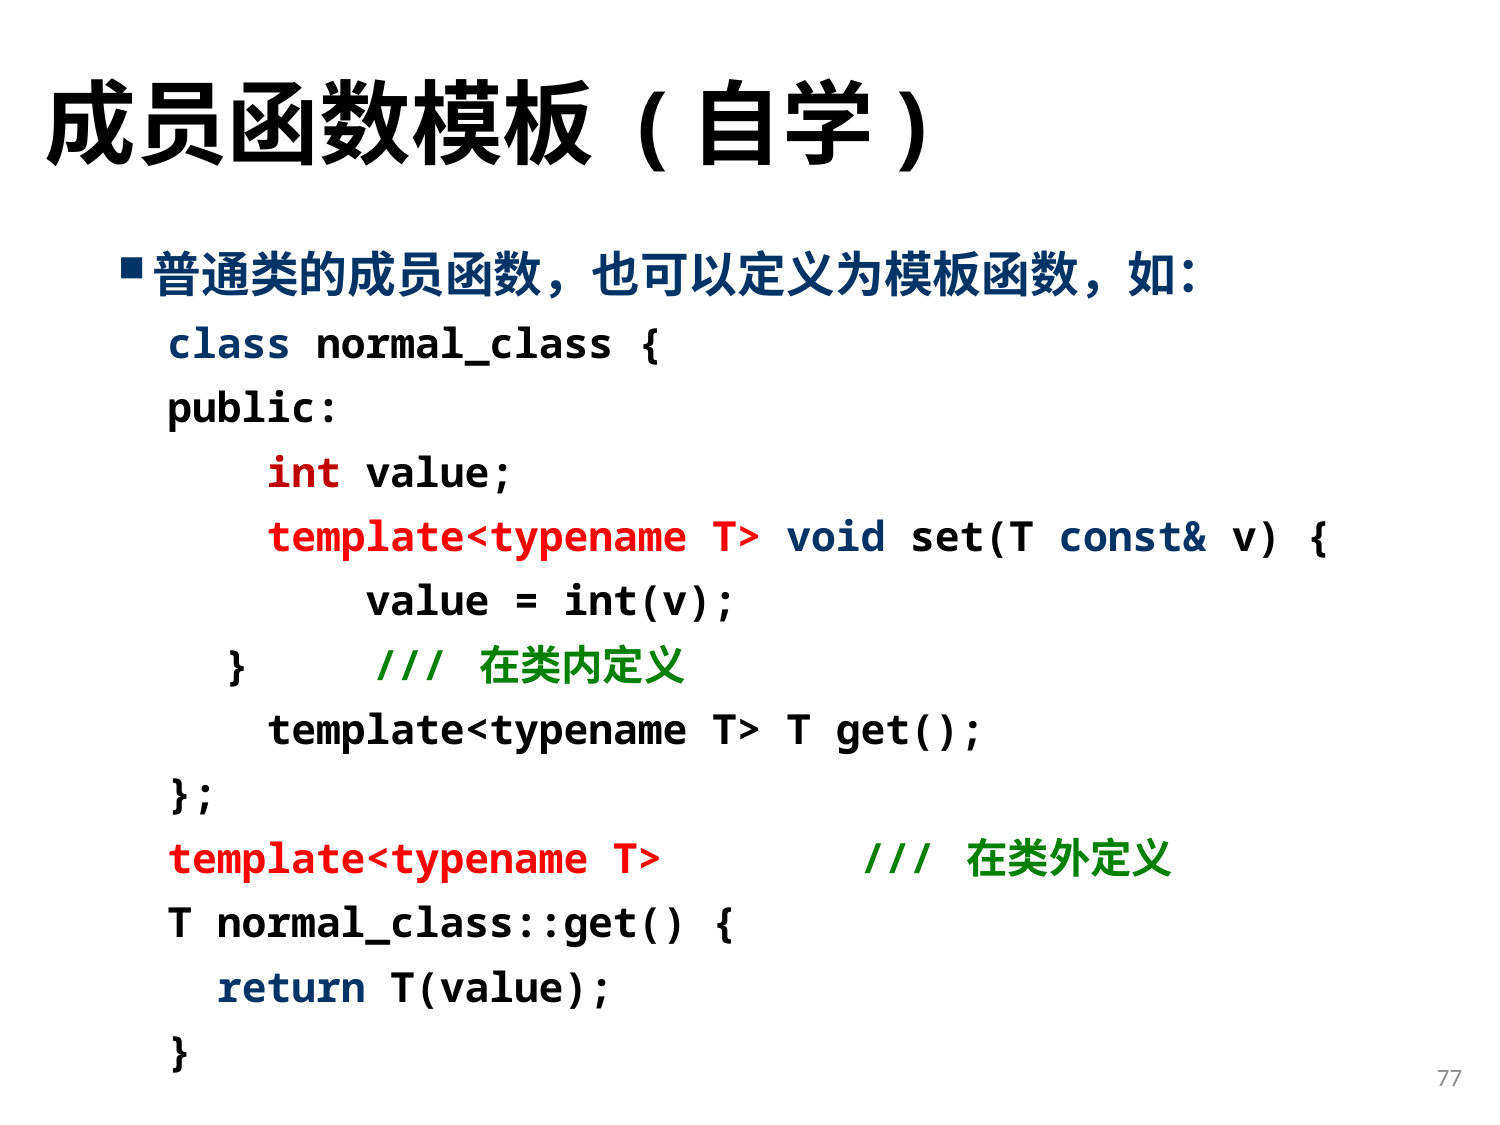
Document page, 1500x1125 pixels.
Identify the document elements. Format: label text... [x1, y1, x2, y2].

title 成员函数模板 (自学) [29, 19, 1324, 237]
slide_number 77 [1139, 1046, 1478, 1107]
list 普通类的成员函数，也可以定义为模板函数，如： class normal_class { public: int value; template<typename T> void set(T const& v) { value = int(v); } /// 在类内定义 template<typename T> T get(); }; template<typename T> /// 在类外定义 T normal_class::get() { return T(value); } [103, 236, 1424, 1084]
